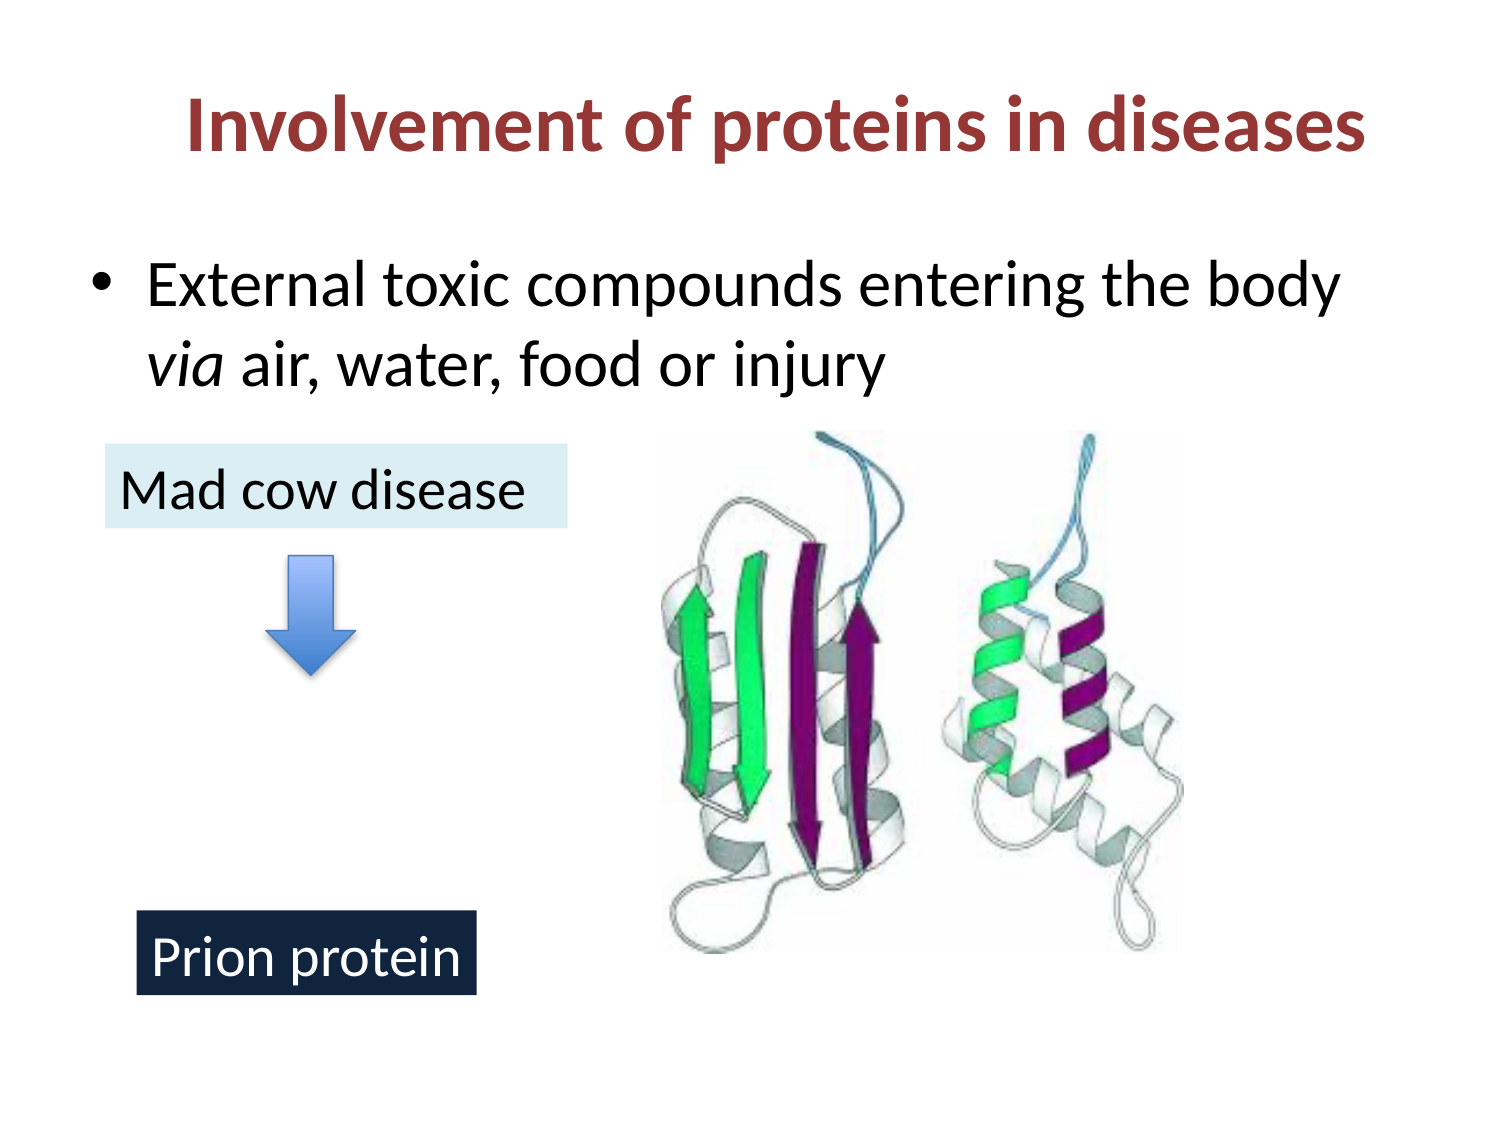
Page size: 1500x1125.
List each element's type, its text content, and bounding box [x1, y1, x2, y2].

list External toxic compounds entering the body via air, water, food or injury [75, 232, 1425, 421]
text_box [265, 554, 357, 676]
text_box Prion protein [136, 910, 477, 996]
picture [660, 430, 1184, 954]
title Involvement of proteins in diseases [102, 25, 1453, 213]
text_box Mad cow disease [104, 443, 568, 529]
